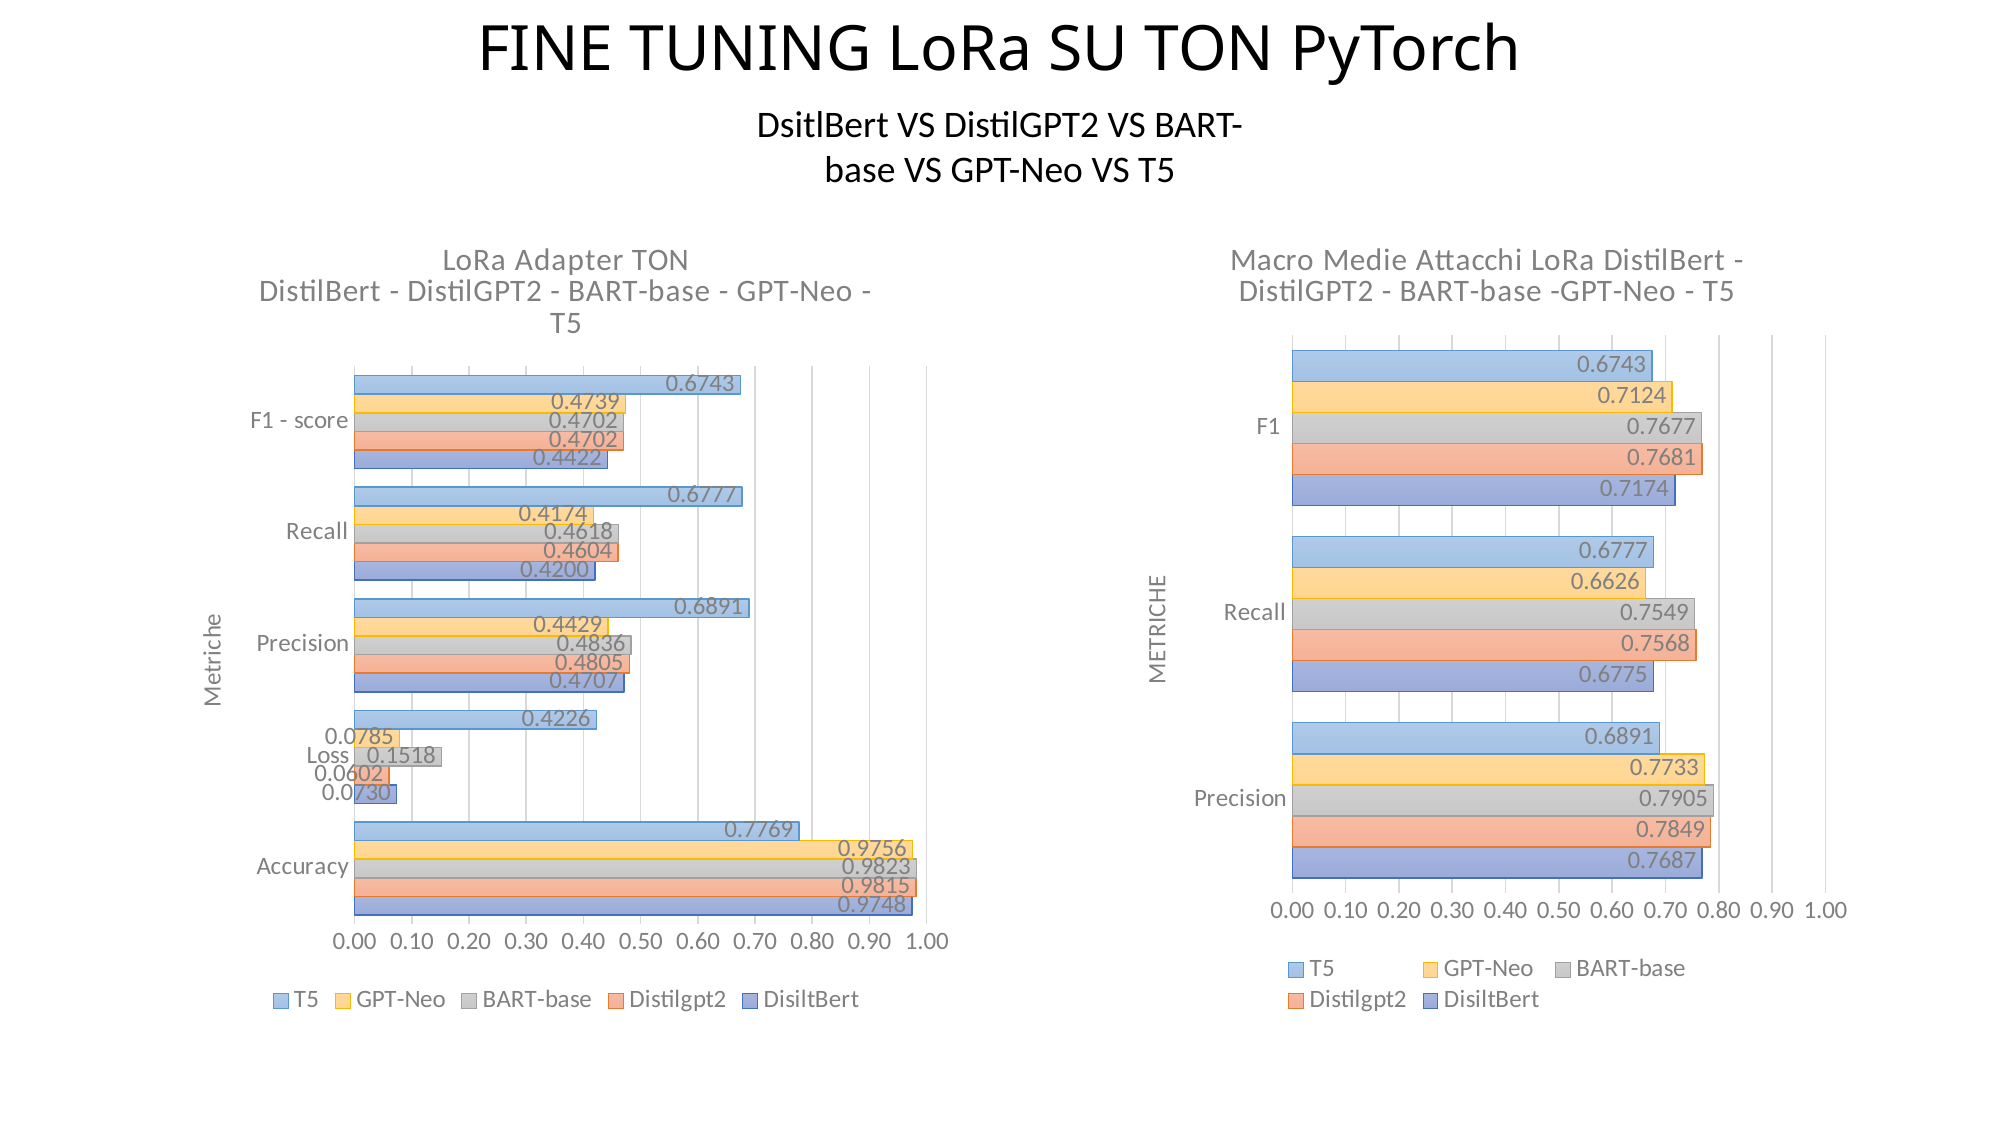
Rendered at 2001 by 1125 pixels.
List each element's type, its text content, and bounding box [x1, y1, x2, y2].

title FINE TUNING LoRa SU TON PyTorch [137, 0, 1863, 111]
text_box DsitlBert VS DistilGPT2 VS BART-base VS GPT-Neo VS T5 [738, 92, 1262, 198]
chart [167, 213, 965, 1020]
chart [1112, 213, 1863, 1020]
